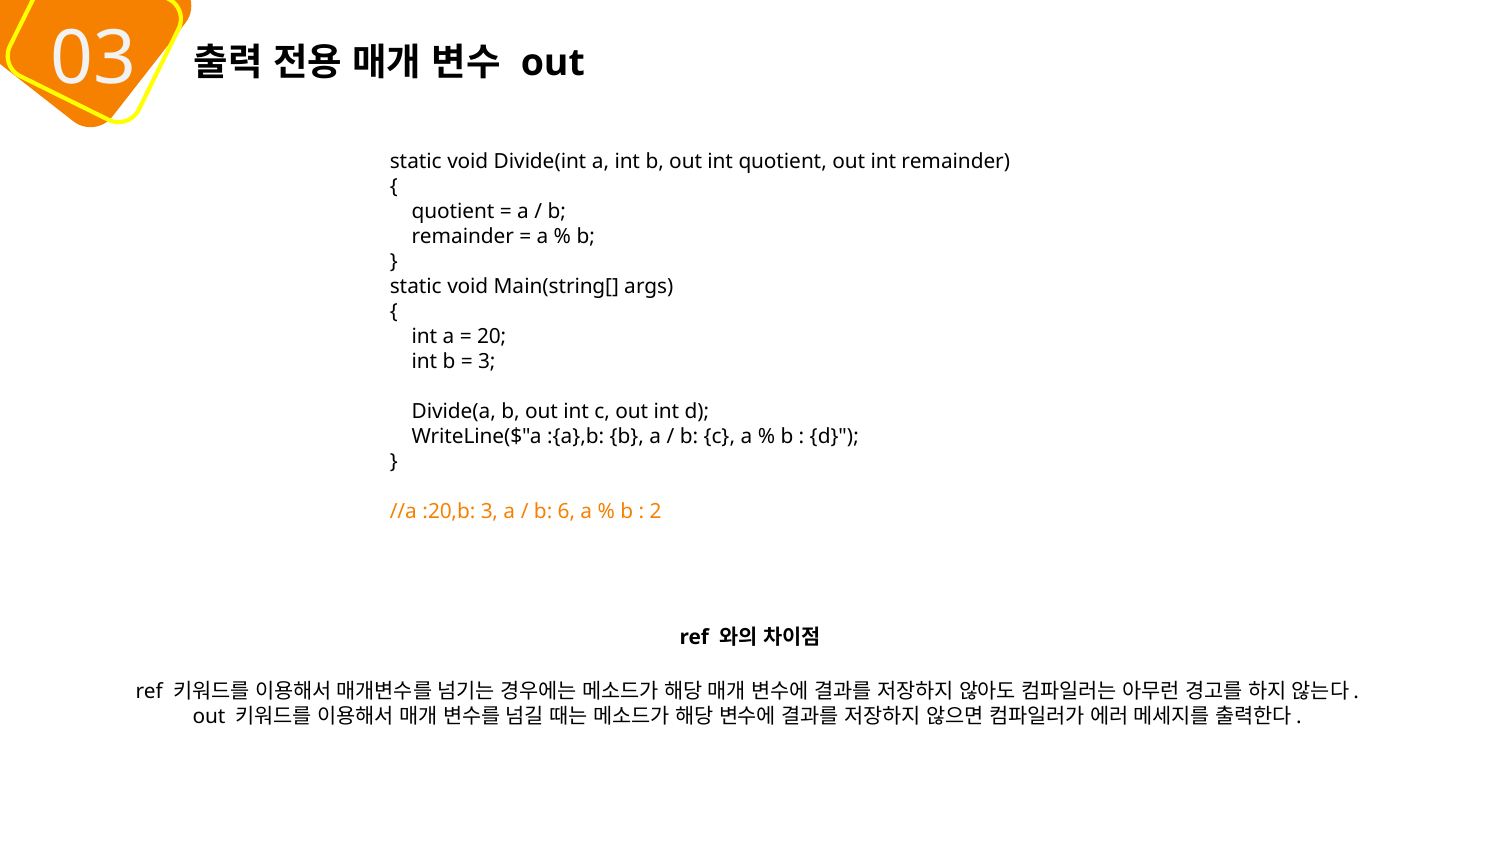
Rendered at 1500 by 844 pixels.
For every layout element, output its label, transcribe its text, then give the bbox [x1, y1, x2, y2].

text_box 출력 전용 매개 변수 out [179, 30, 601, 90]
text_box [0, 0, 167, 108]
text_box static void Divide(int a, int b, out int quotient, out int remainder) { quotient = a / b; remainder = a % b; } static void Main(string[] args) { int a = 20; int b = 3; Divide(a, b, out int c, out int d); WriteLine($"a :{a},b: {b}, a / b: {c}, a % b : {d}"); } //a :20,b: 3, a / b: 6, a % b : 2 [374, 140, 1125, 530]
text_box ref 와의 차이점 [664, 616, 835, 657]
text_box ref 키워드를 이용해서 매개변수를 넘기는 경우에는 메소드가 해당 매개 변수에 결과를 저장하지 않아도 컴파일러는 아무런 경고를 하지 않는다. out 키워드를 이용해서 매개 변수를 넘길 때는 메소드가 해당 변수에 결과를 저장하지 않으면 컴파일러가 에러 메세지를 출력한다. [120, 670, 1380, 736]
